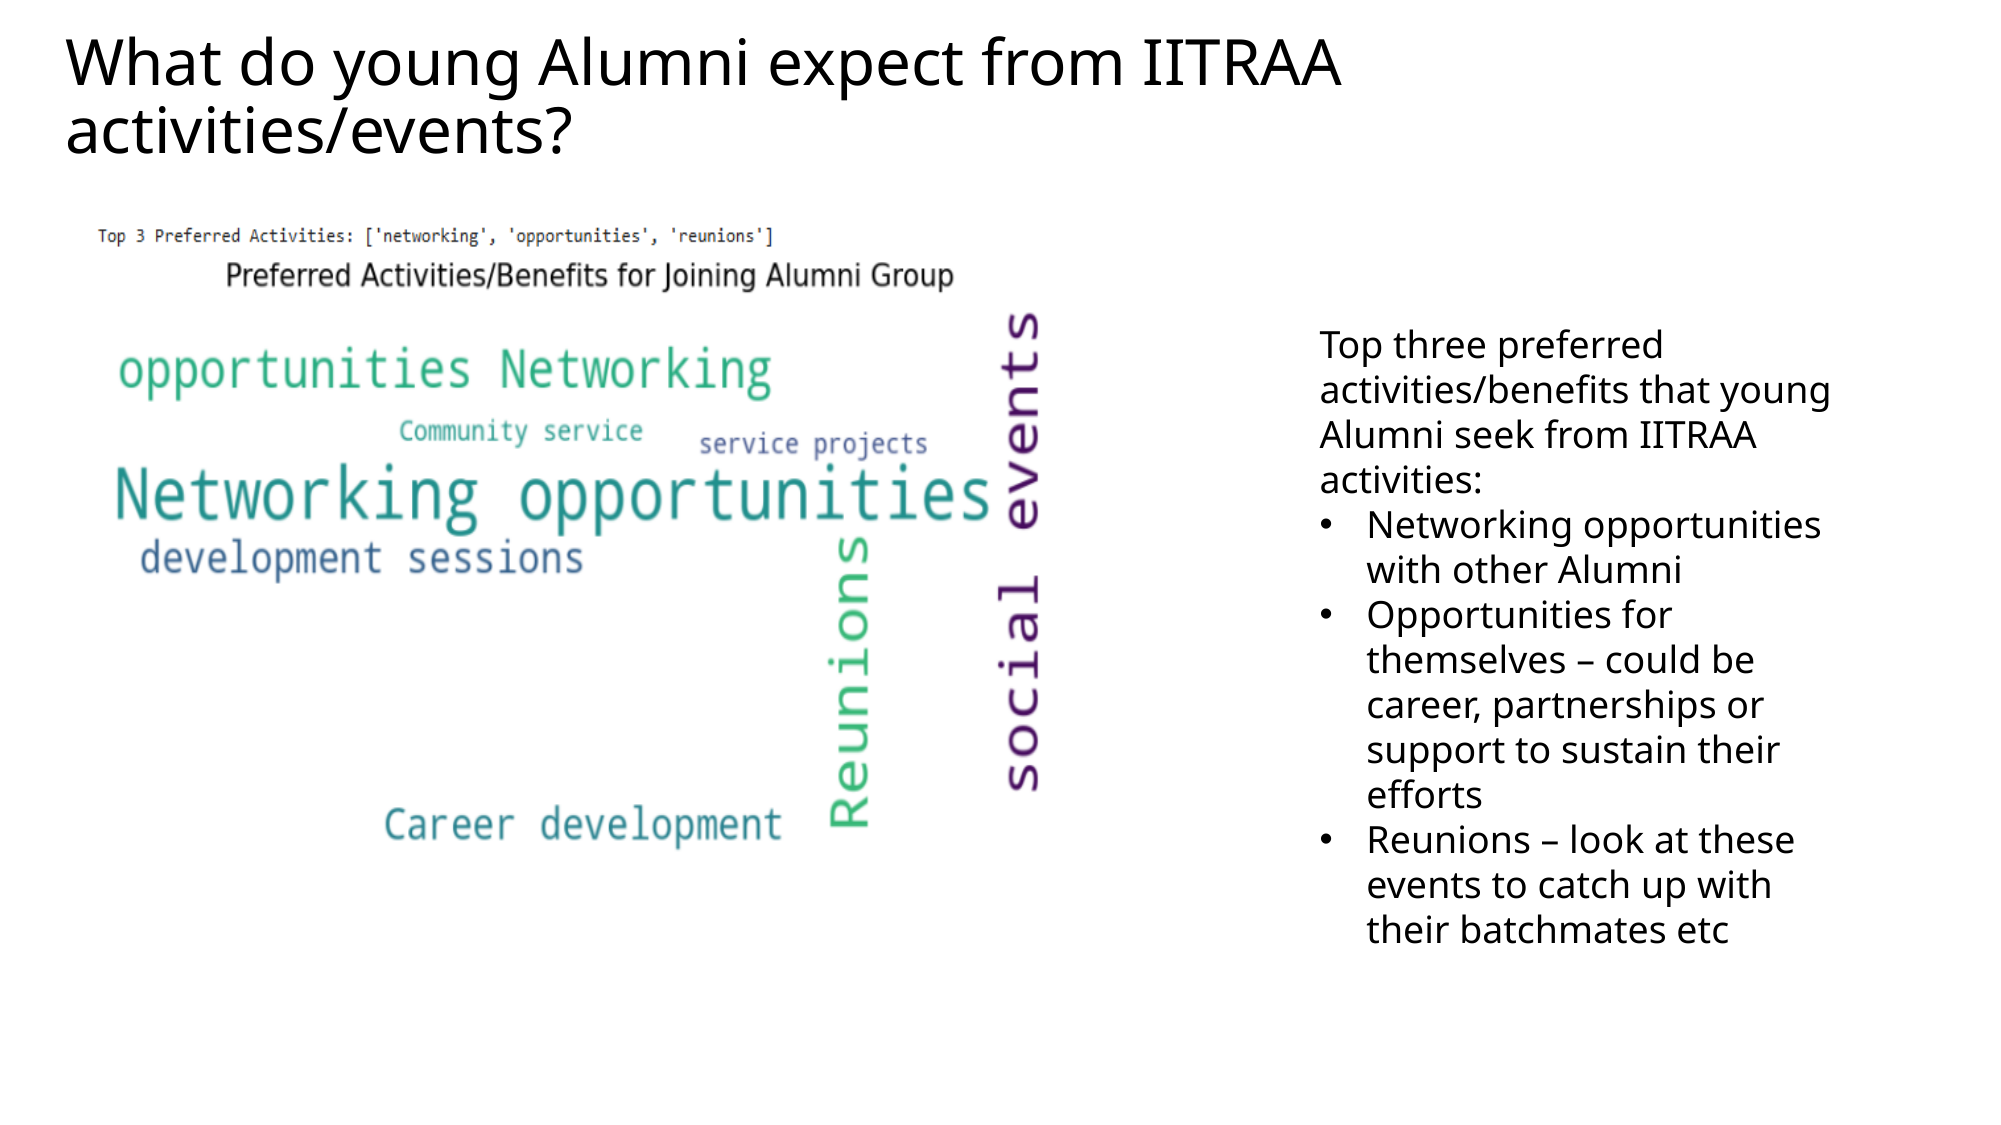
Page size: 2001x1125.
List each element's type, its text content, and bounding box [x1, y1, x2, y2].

text_box Top three preferred activities/benefits that young Alumni seek from IITRAA activities: Networking opportunities with other Alumni Opportunities for themselves – could be career, partnerships or support to sustain their efforts Reunions – look at these events to catch up with their batchmates etc [1304, 313, 1857, 958]
picture [84, 214, 1257, 872]
text_box What do young Alumni expect from IITRAA activities/events? [50, 21, 1849, 176]
